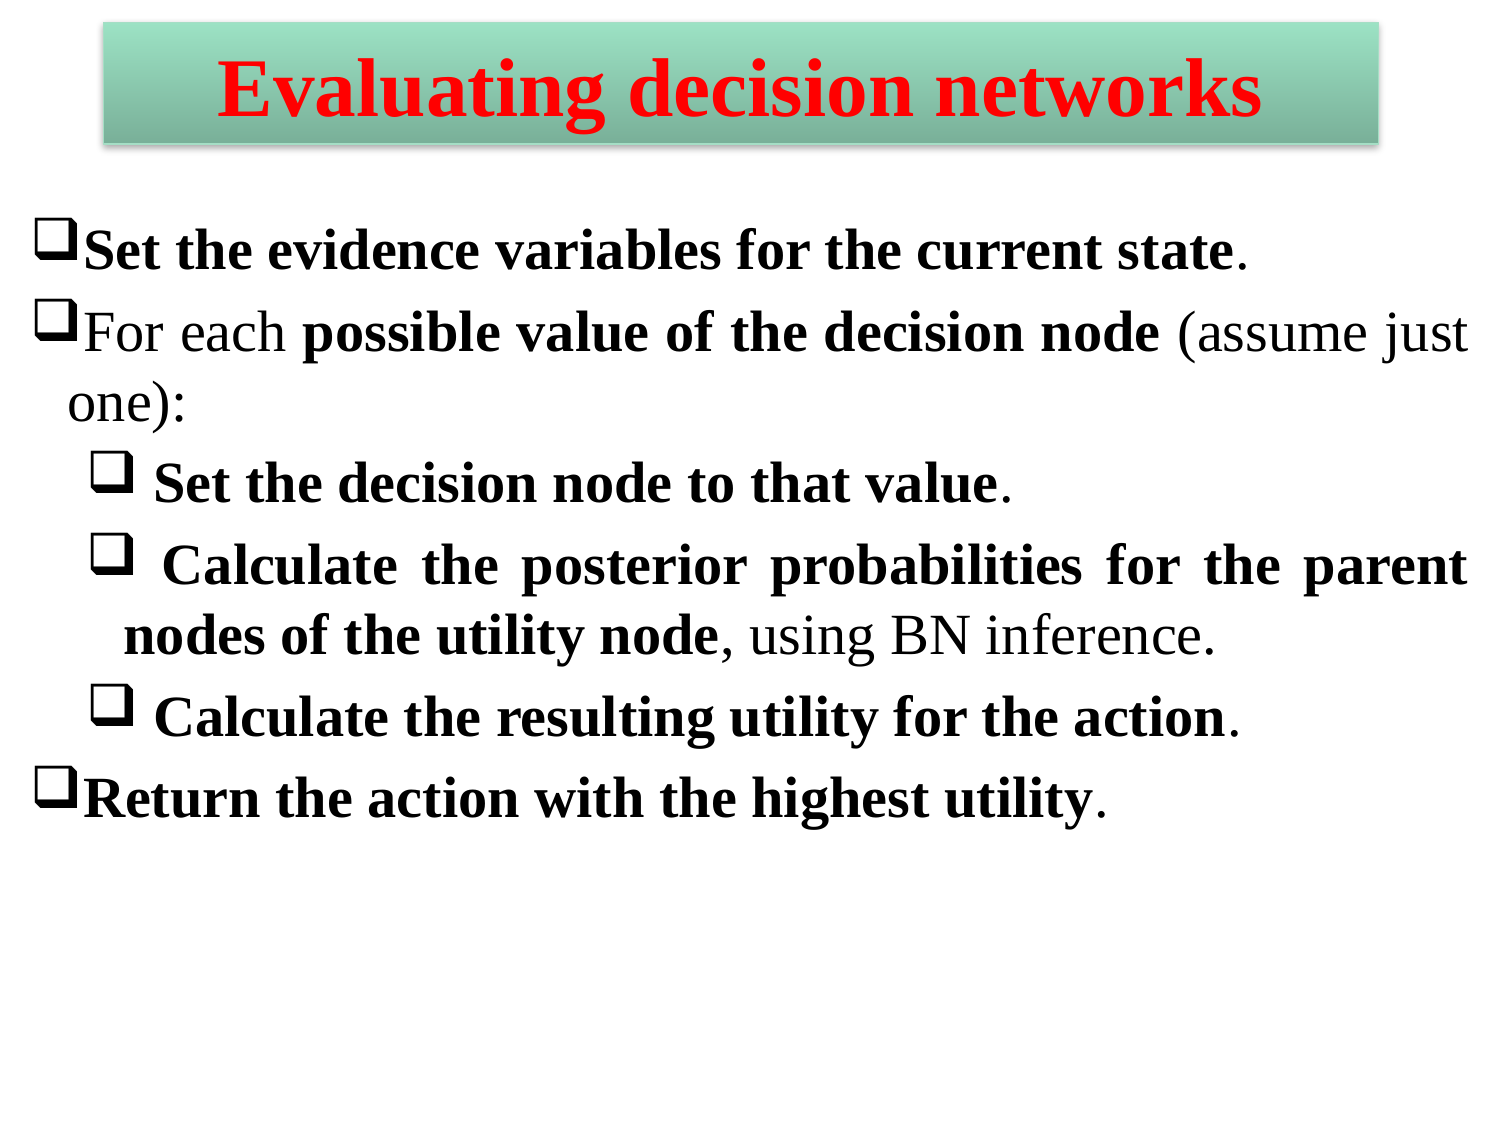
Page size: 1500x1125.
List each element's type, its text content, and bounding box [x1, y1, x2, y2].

title Evaluating decision networks [103, 22, 1379, 145]
list Set the evidence variables for the current state. For each possible value of the decision node (assume just one): Set the decision node to that value. Calculate the posterior probabilities for the parent nodes of the utility node, using BN inference. Calculate the resulting utility for the action. Return the action with the highest utility. [15, 203, 1485, 853]
